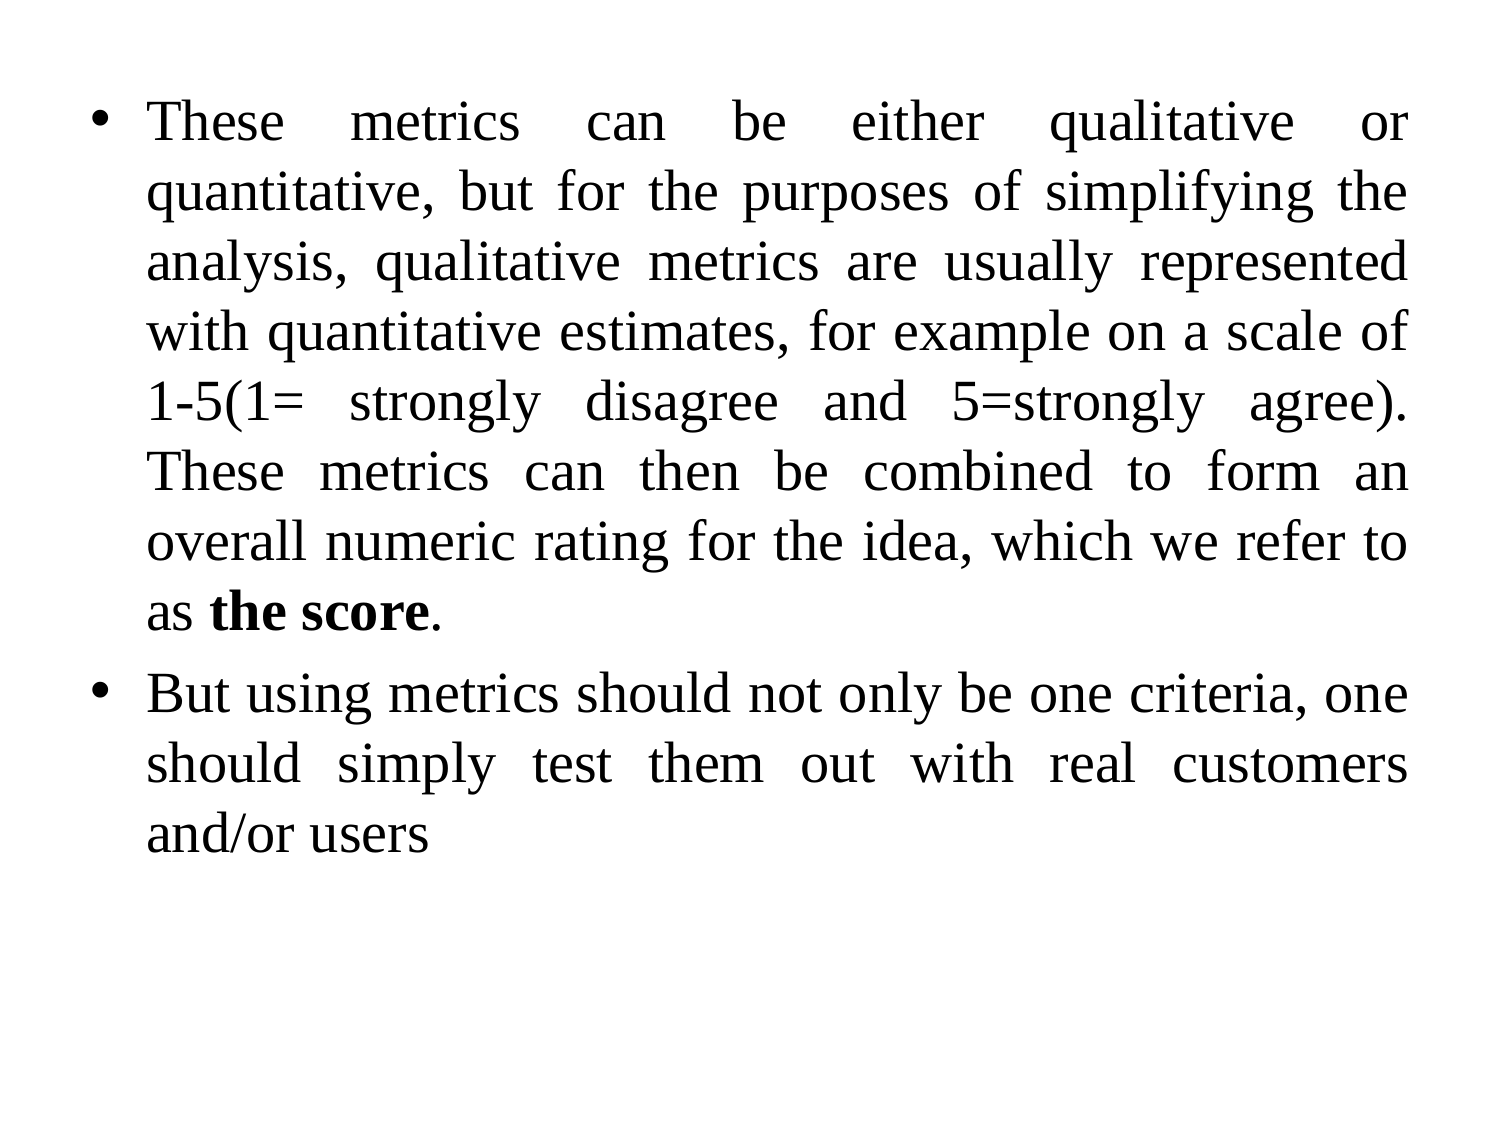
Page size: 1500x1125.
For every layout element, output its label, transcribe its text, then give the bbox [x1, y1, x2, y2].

list These metrics can be either qualitative or quantitative, but for the purposes of simplifying the analysis, qualitative metrics are usually represented with quantitative estimates, for example on a scale of 1-5(1= strongly disagree and 5=strongly agree). These metrics can then be combined to form an overall numeric rating for the idea, which we refer to as the score. But using metrics should not only be one criteria, one should simply test them out with real customers and/or users [75, 75, 1425, 1063]
